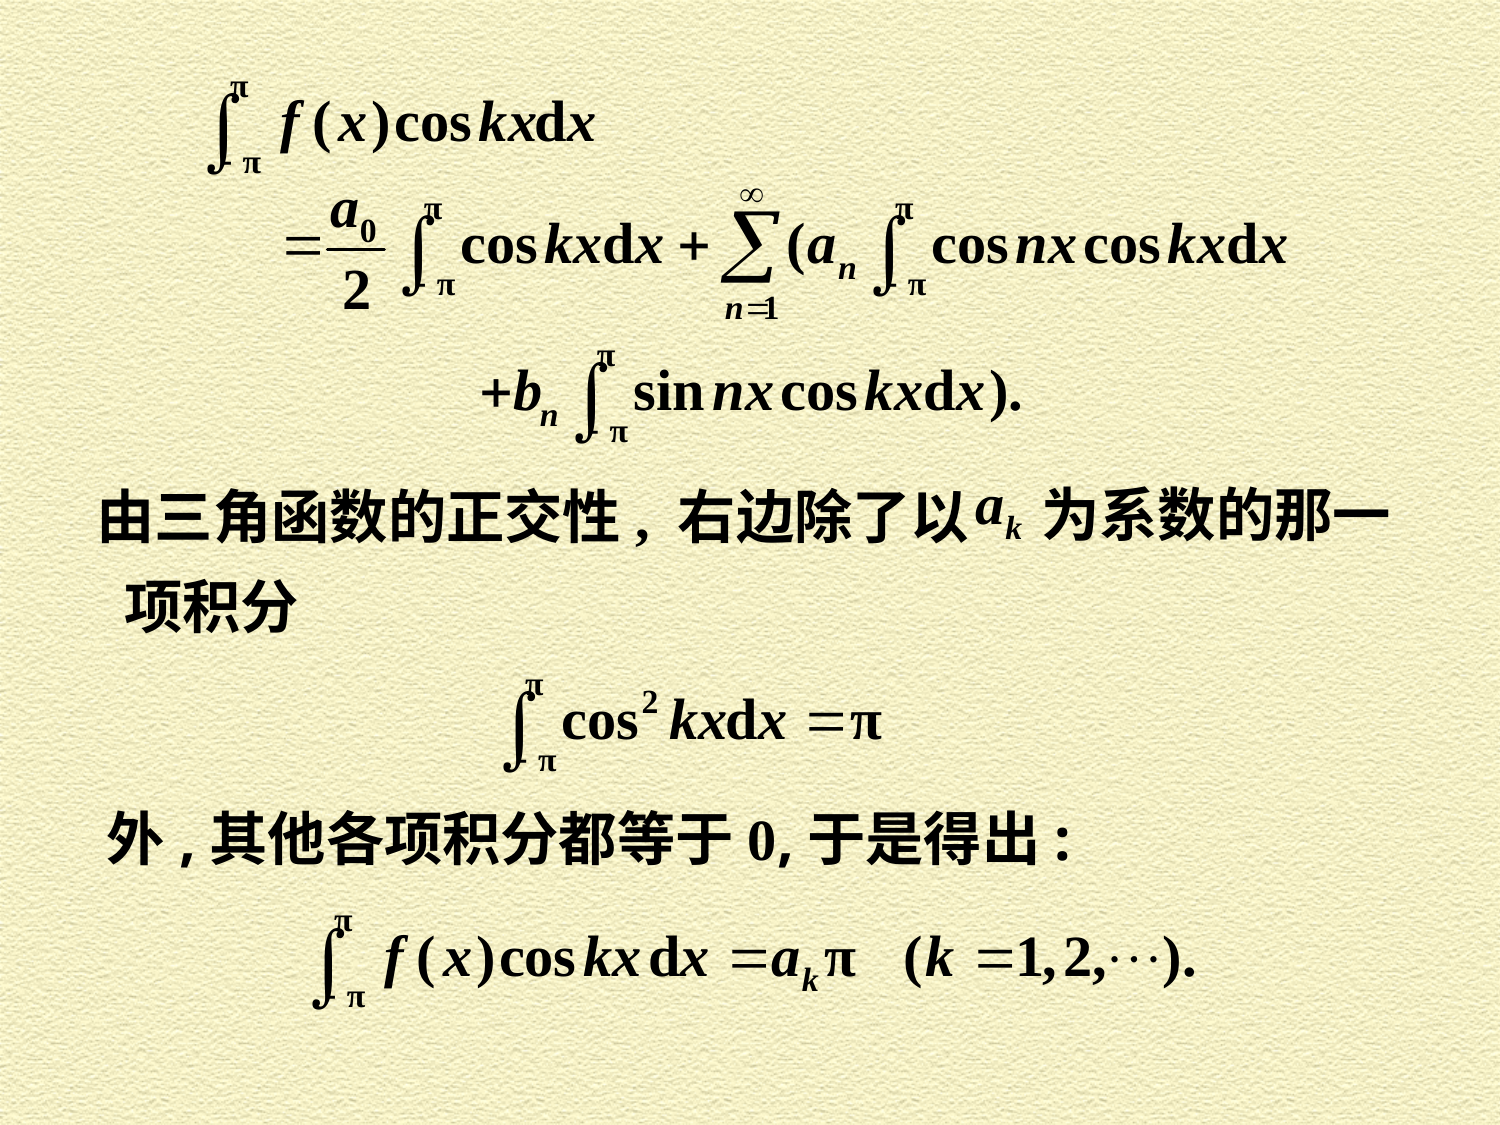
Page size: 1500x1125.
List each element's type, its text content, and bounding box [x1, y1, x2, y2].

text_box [93, 470, 1416, 558]
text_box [277, 172, 1294, 325]
picture [0, 0, 1500, 1125]
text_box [298, 901, 1199, 1014]
text_box 外,其他各项积分都等于0,于是得出: [92, 794, 1101, 880]
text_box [194, 66, 601, 179]
text_box 项积分 [109, 562, 328, 648]
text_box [490, 664, 886, 778]
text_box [475, 335, 1024, 449]
